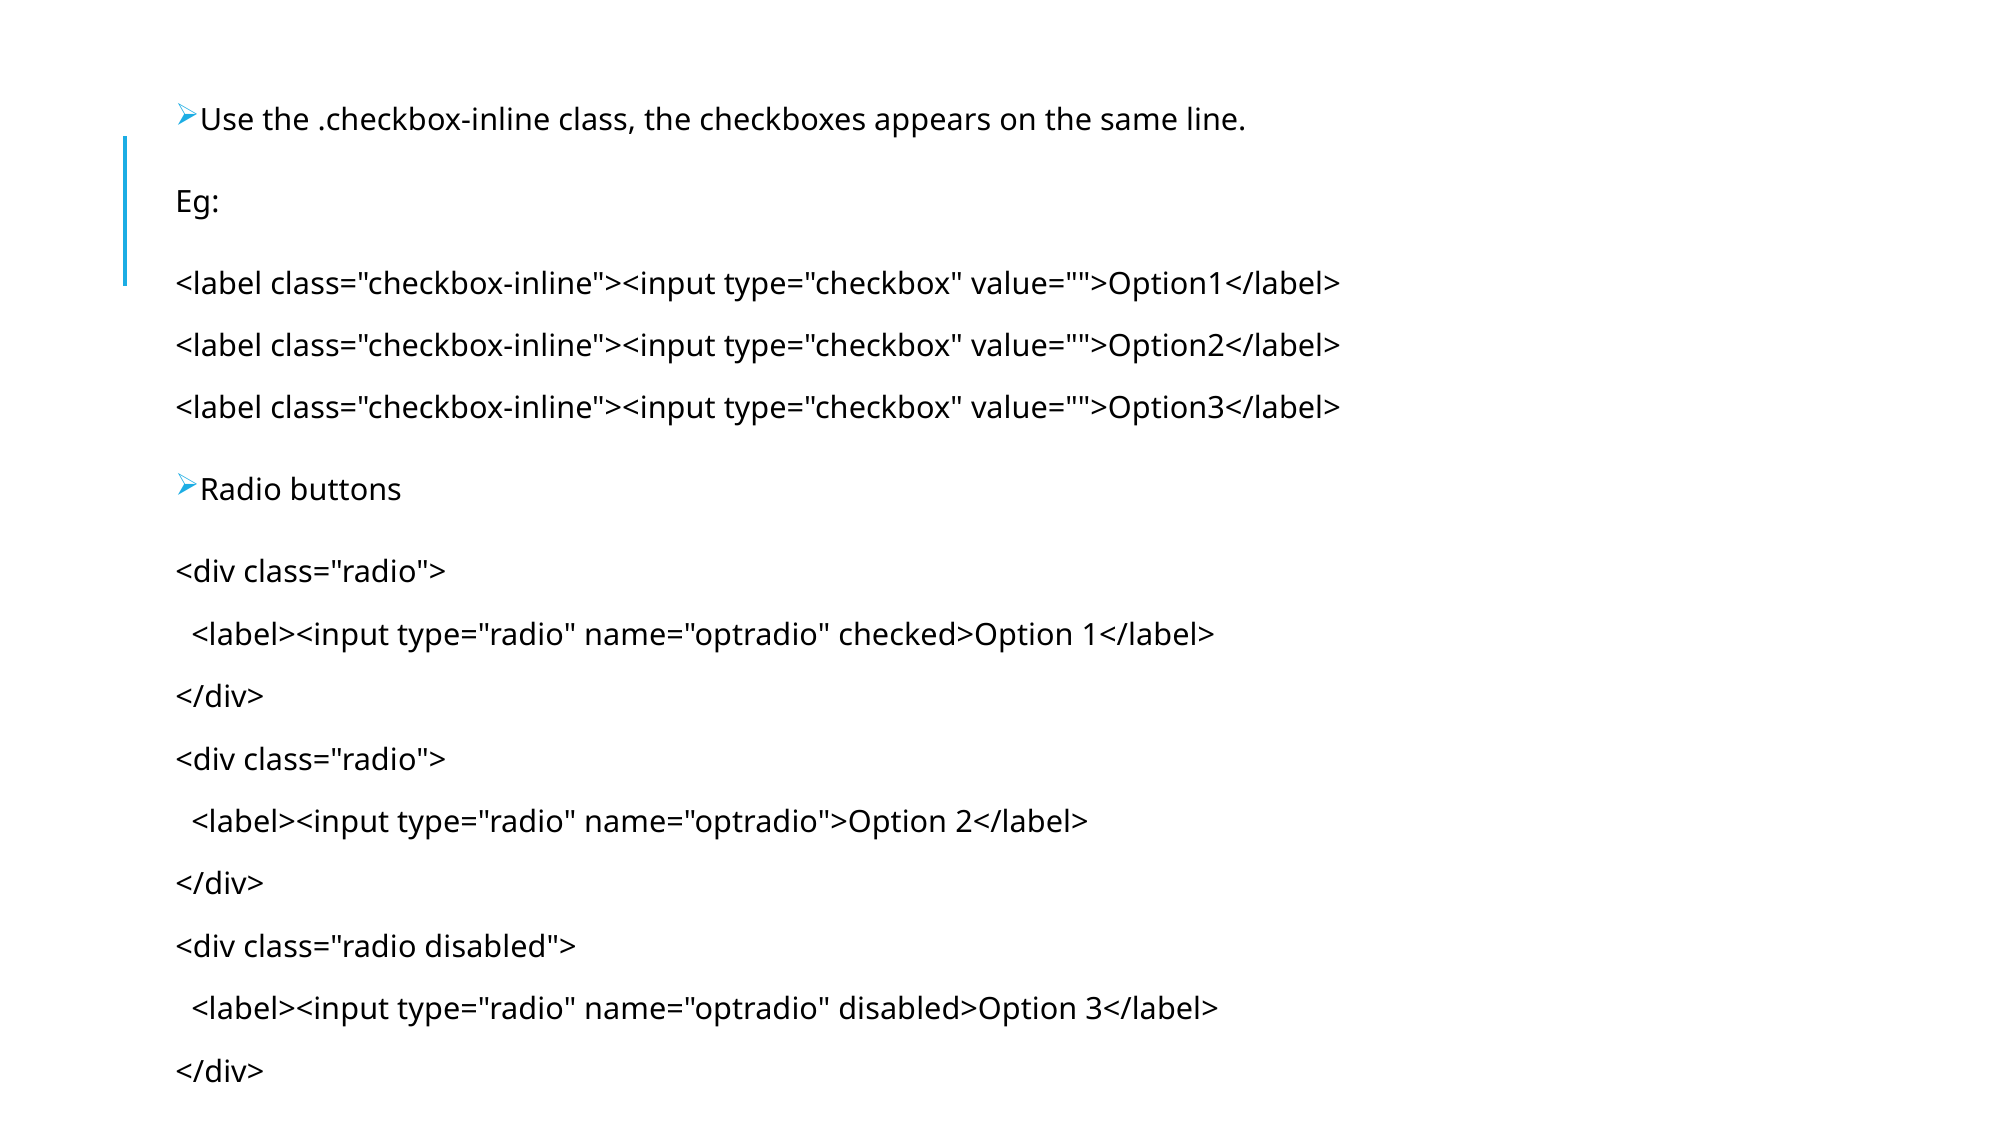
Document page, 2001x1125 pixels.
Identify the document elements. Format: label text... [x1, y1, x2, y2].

list Use the .checkbox-inline class, the checkboxes appears on the same line. Eg: <label class="checkbox-inline"><input type="checkbox" value="">Option1</label> <label class="checkbox-inline"><input type="checkbox" value="">Option2</label> <label class="checkbox-inline"><input type="checkbox" value="">Option3</label> Radio buttons <div class="radio"> <label><input type="radio" name="optradio" checked>Option 1</label> </div> <div class="radio"> <label><input type="radio" name="optradio">Option 2</label> </div> <div class="radio disabled"> <label><input type="radio" name="optradio" disabled>Option 3</label> </div> [168, 66, 1763, 1102]
